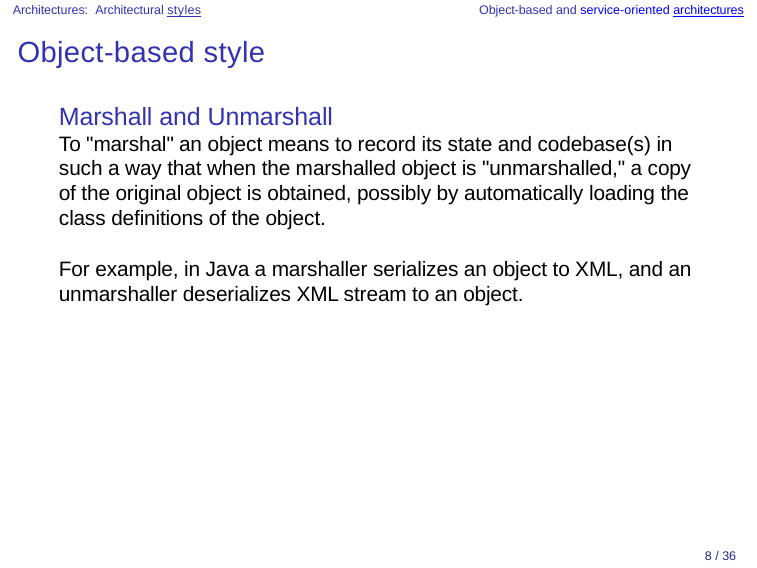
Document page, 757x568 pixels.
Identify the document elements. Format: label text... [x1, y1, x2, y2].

slide_number 8 / 36 [698, 546, 745, 568]
text_box Architectures: Architectural styles Object-based and service-oriented architectures [10, 0, 745, 18]
title Object-based style [15, 31, 268, 129]
text_box Marshall and Unmarshall To "marshal" an object means to record its state and codebase(s) in such a way that when the marshalled object is "unmarshalled," a copy of the original object is obtained, possibly by automatically loading the class definitions of the object. For example, in Java a marshaller serializes an object to XML, and an unmarshaller deserializes XML stream to an object. [56, 98, 696, 306]
